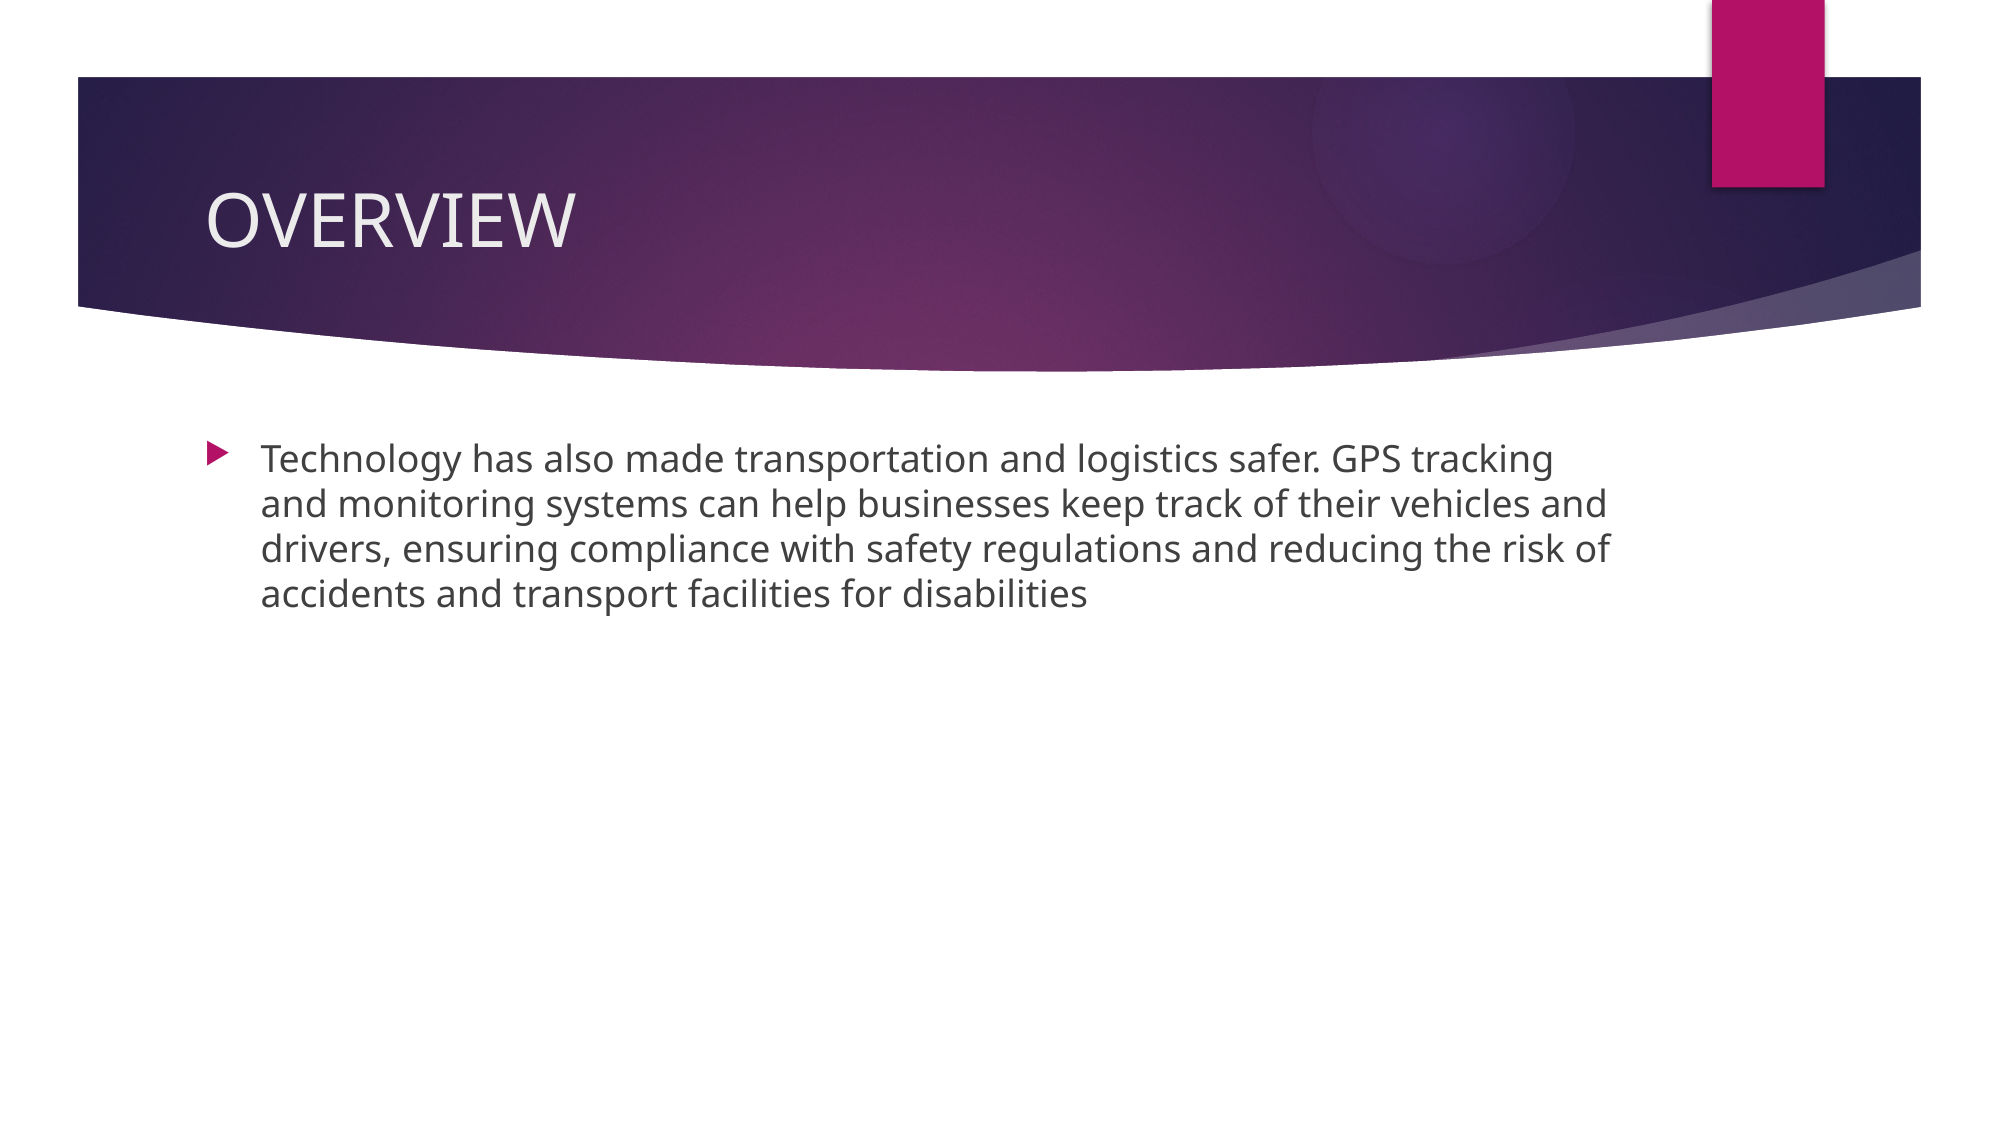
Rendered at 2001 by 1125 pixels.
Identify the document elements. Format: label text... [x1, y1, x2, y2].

title OVERVIEW [189, 159, 1627, 276]
list Technology has also made transportation and logistics safer. GPS tracking and monitoring systems can help businesses keep track of their vehicles and drivers, ensuring compliance with safety regulations and reducing the risk of accidents and transport facilities for disabilities [189, 427, 1638, 988]
